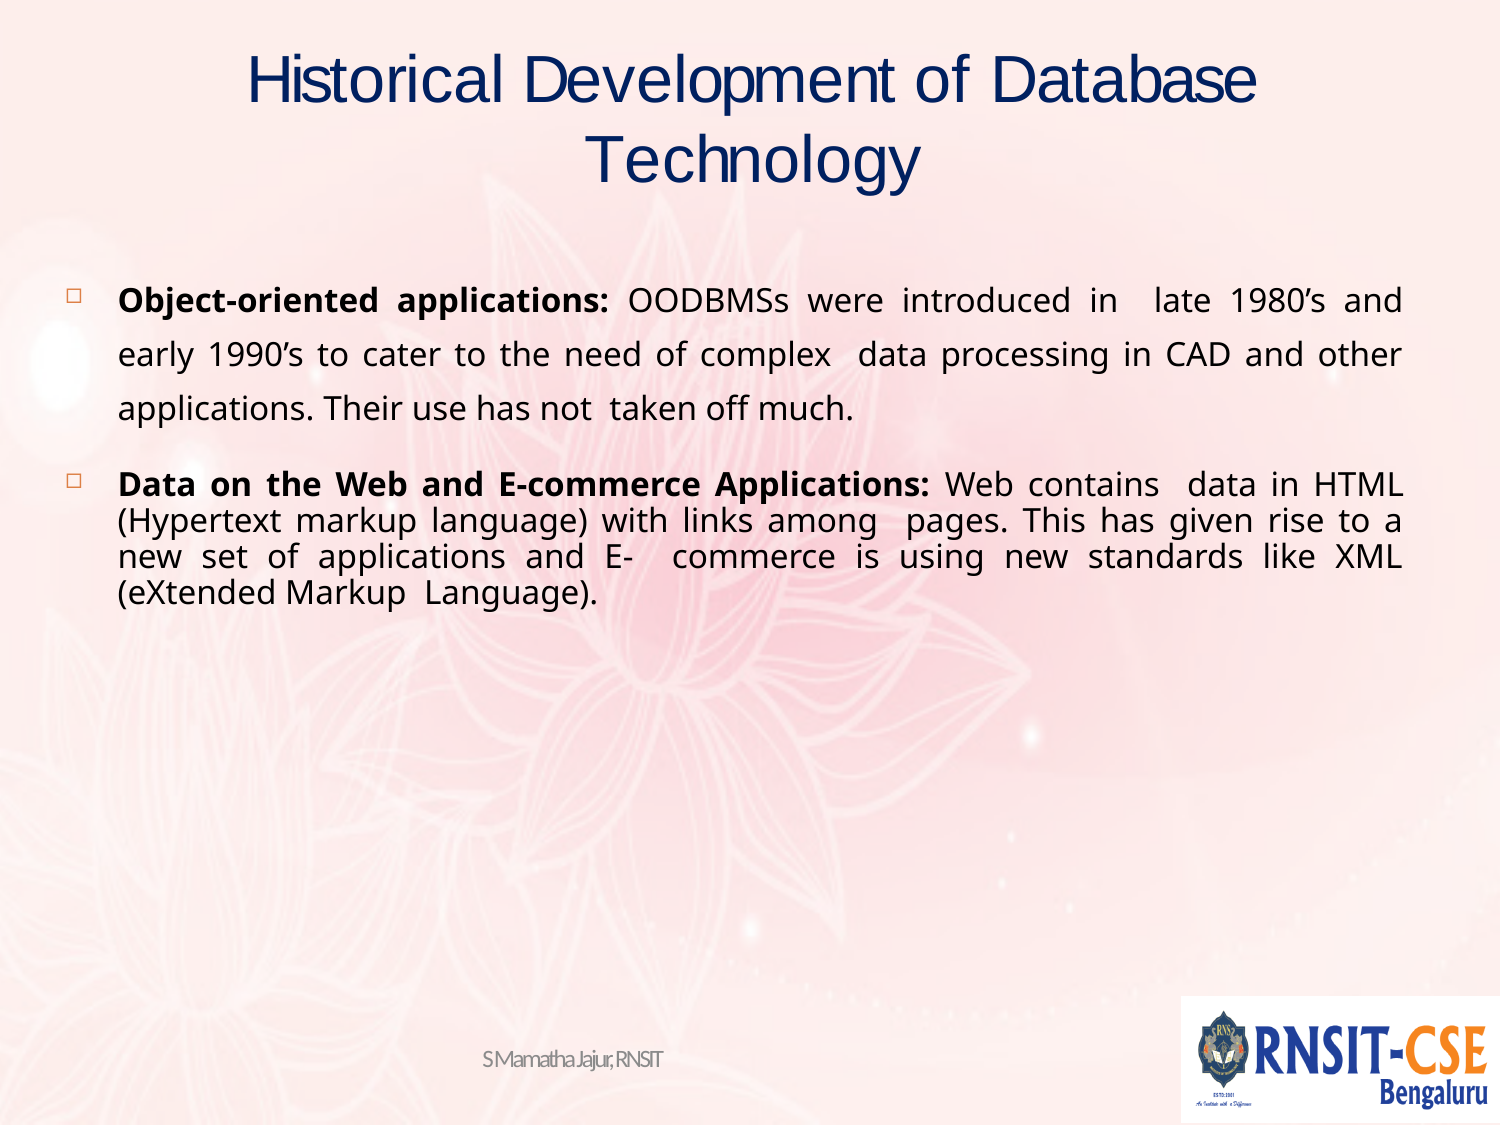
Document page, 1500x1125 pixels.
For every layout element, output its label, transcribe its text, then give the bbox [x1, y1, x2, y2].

picture [1181, 996, 1500, 1123]
footer S Mamatha Jajur, RNSIT [168, 729, 976, 1125]
title Historical Development of Database Technology [113, 20, 1392, 211]
text_box Object-oriented applications: OODBMSs were introduced in late 1980’s and early 1990’s to cater to the need of complex data processing in CAD and other applications. Their use has not taken off much. Data on the Web and E-commerce Applications: Web contains data in HTML (Hypertext markup language) with links among pages. This has given rise to a new set of applications and E- commerce is using new standards like XML (eXtended Markup Language). [62, 256, 1406, 792]
